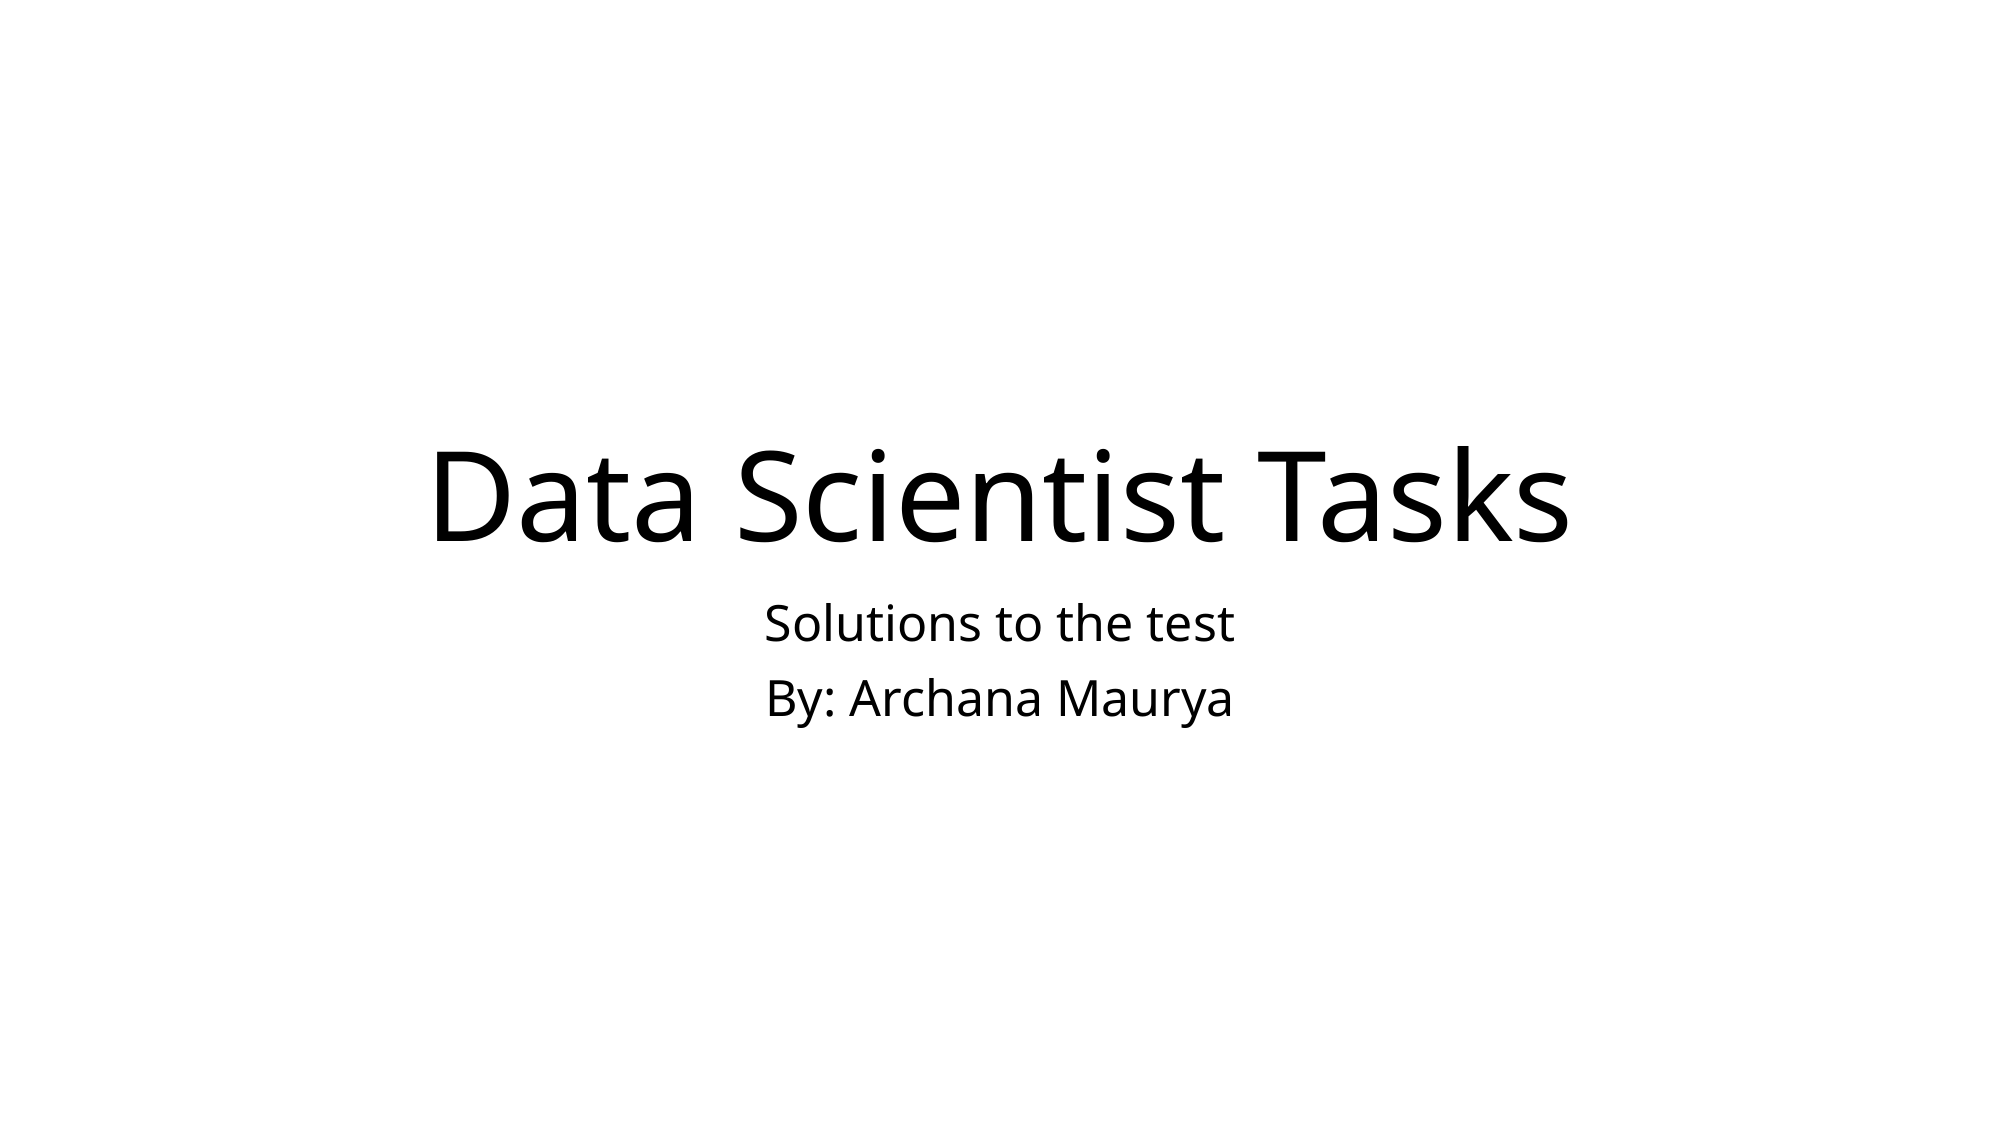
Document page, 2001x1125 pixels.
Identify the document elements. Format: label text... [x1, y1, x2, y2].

title Data Scientist Tasks [249, 184, 1750, 576]
subtitle Solutions to the test By: Archana Maurya [249, 590, 1750, 863]
